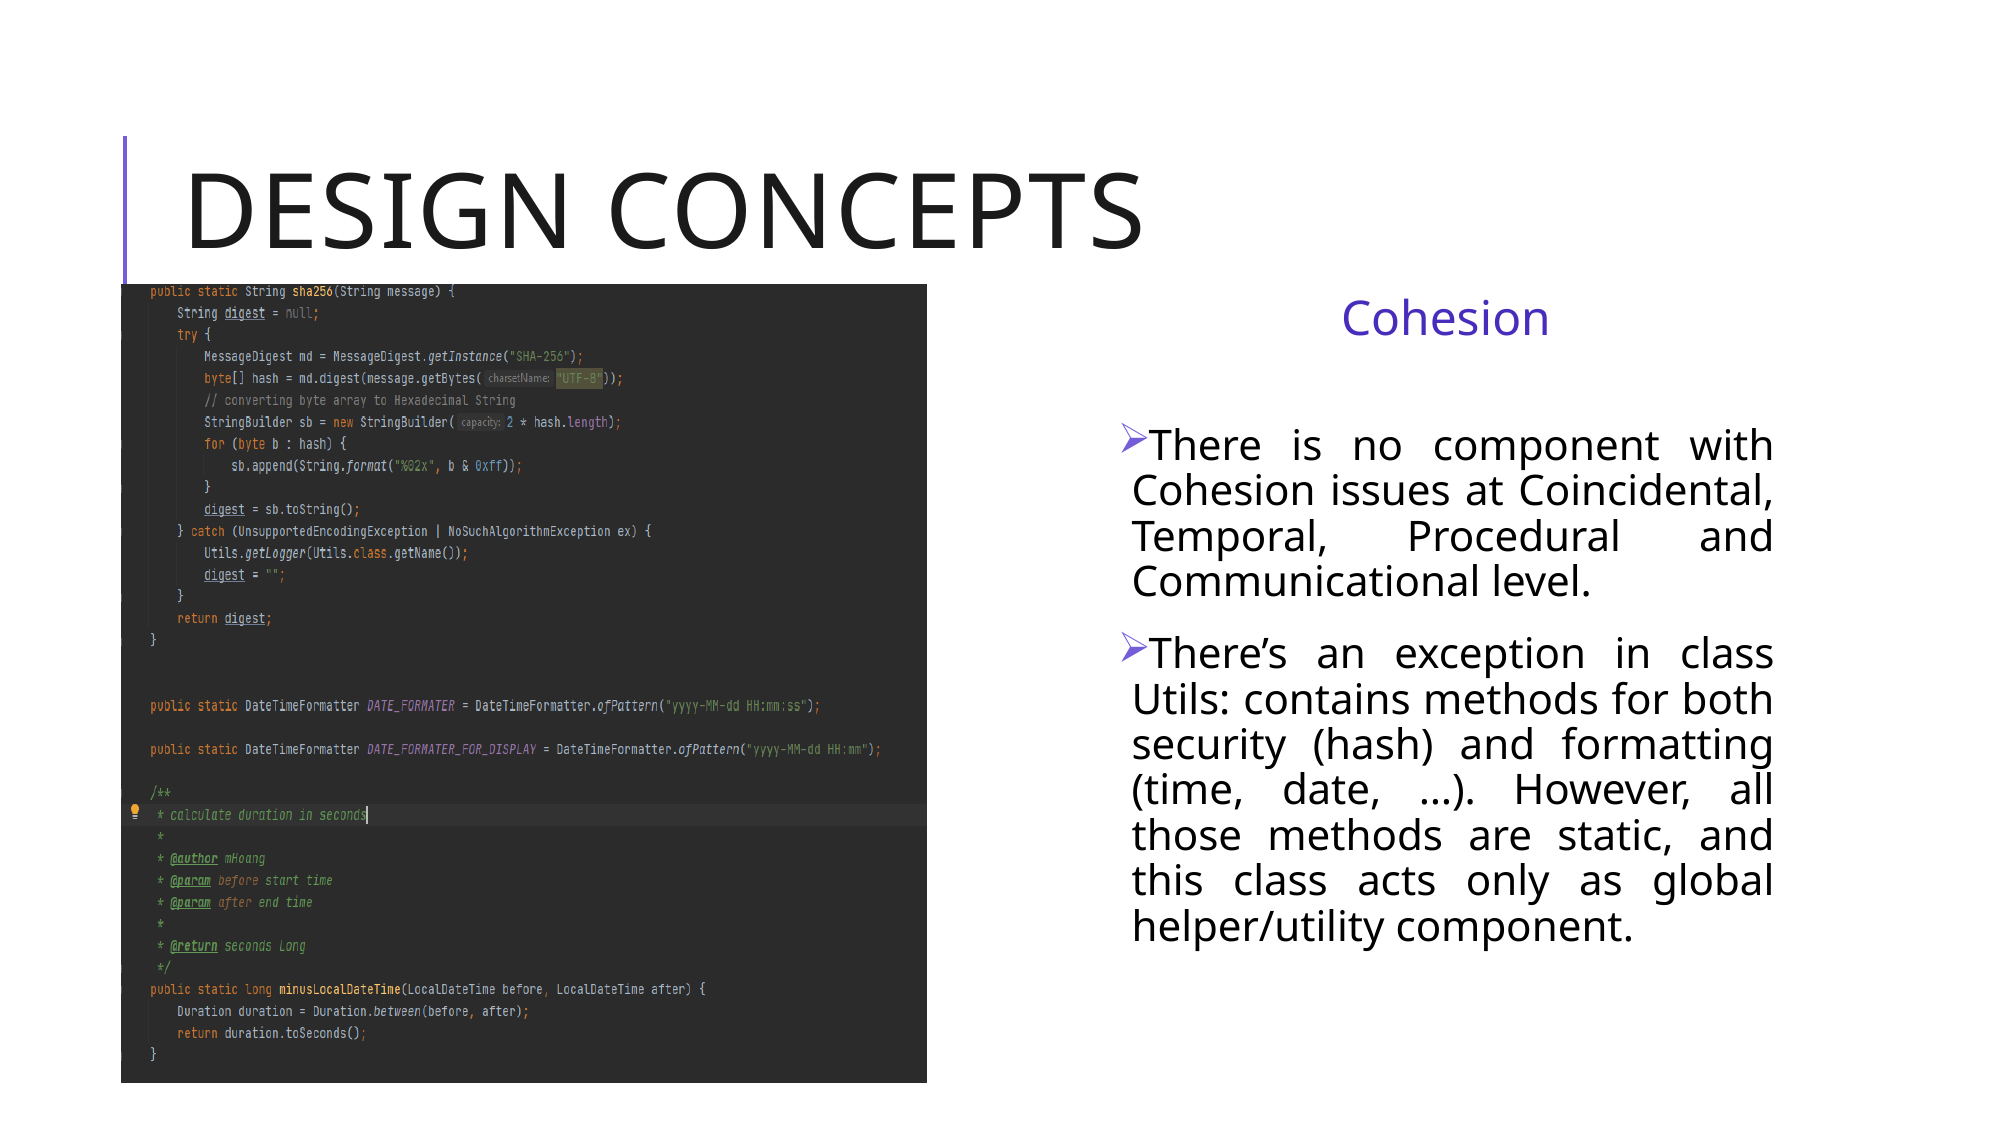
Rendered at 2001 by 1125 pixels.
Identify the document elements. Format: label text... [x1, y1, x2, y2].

list There is no component with Cohesion issues at Coincidental, Temporal, Procedural and Communicational level. There’s an exception in class Utils: contains methods for both security (hash) and formatting (time, date, …). However, all those methods are static, and this class acts only as global helper/utility component. [1102, 416, 1790, 1001]
title Design Concepts [168, 96, 1763, 342]
picture [121, 284, 927, 1083]
list Cohesion [1102, 272, 1790, 368]
